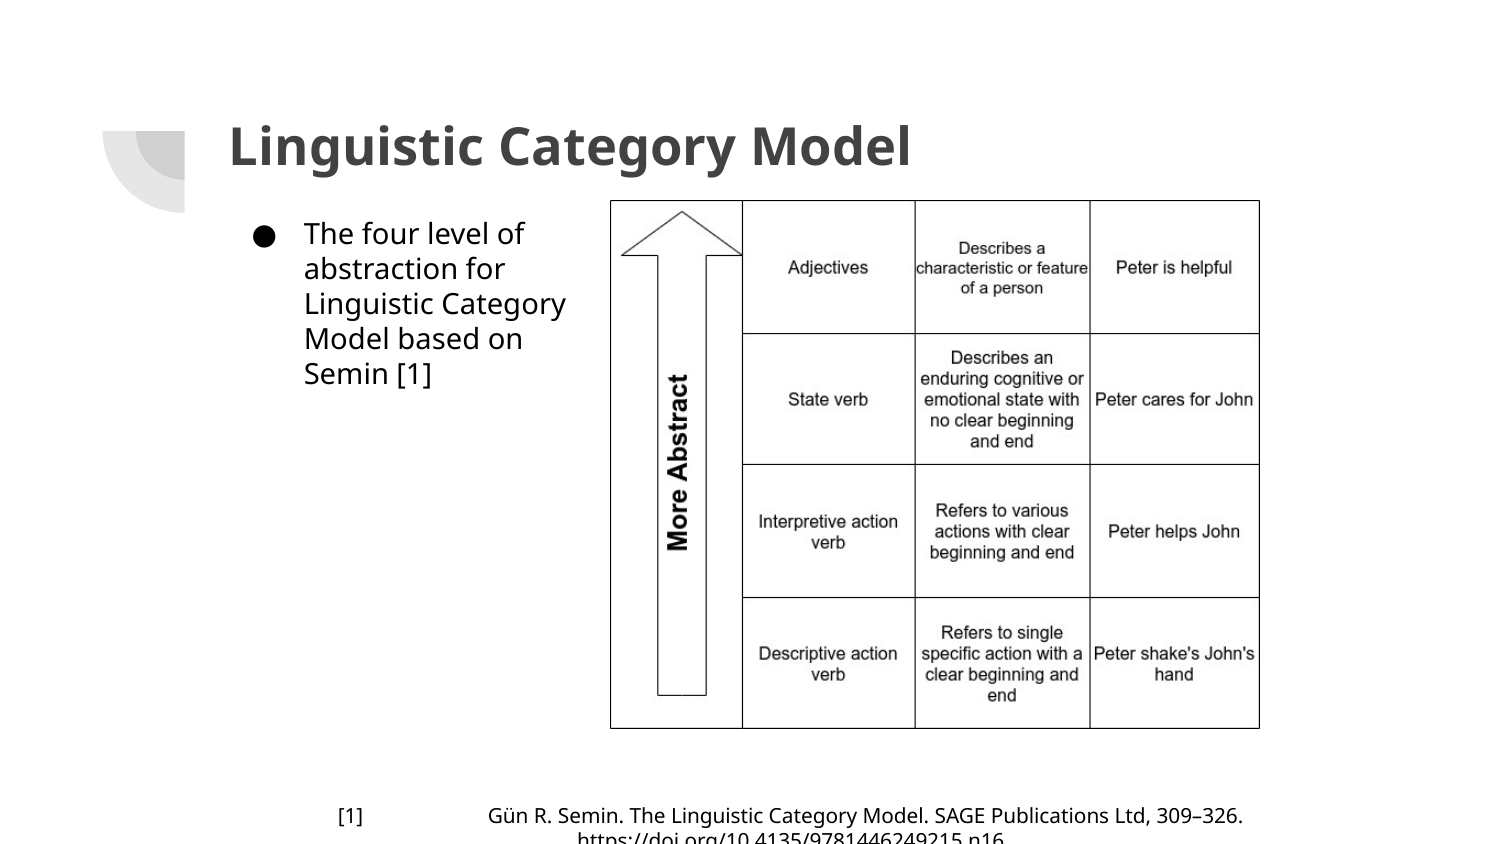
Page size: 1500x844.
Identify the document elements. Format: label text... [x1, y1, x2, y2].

title Linguistic Category Model [213, 98, 1368, 192]
text_box The four level of abstraction for Linguistic Category Model based on Semin [1] [213, 200, 609, 406]
picture [610, 200, 1260, 730]
text_box [1] Gün R. Semin. The Linguistic Category Model. SAGE Publications Ltd, 309–326. https://doi.org/10.4135/9781446249215.n16 [145, 788, 1436, 844]
